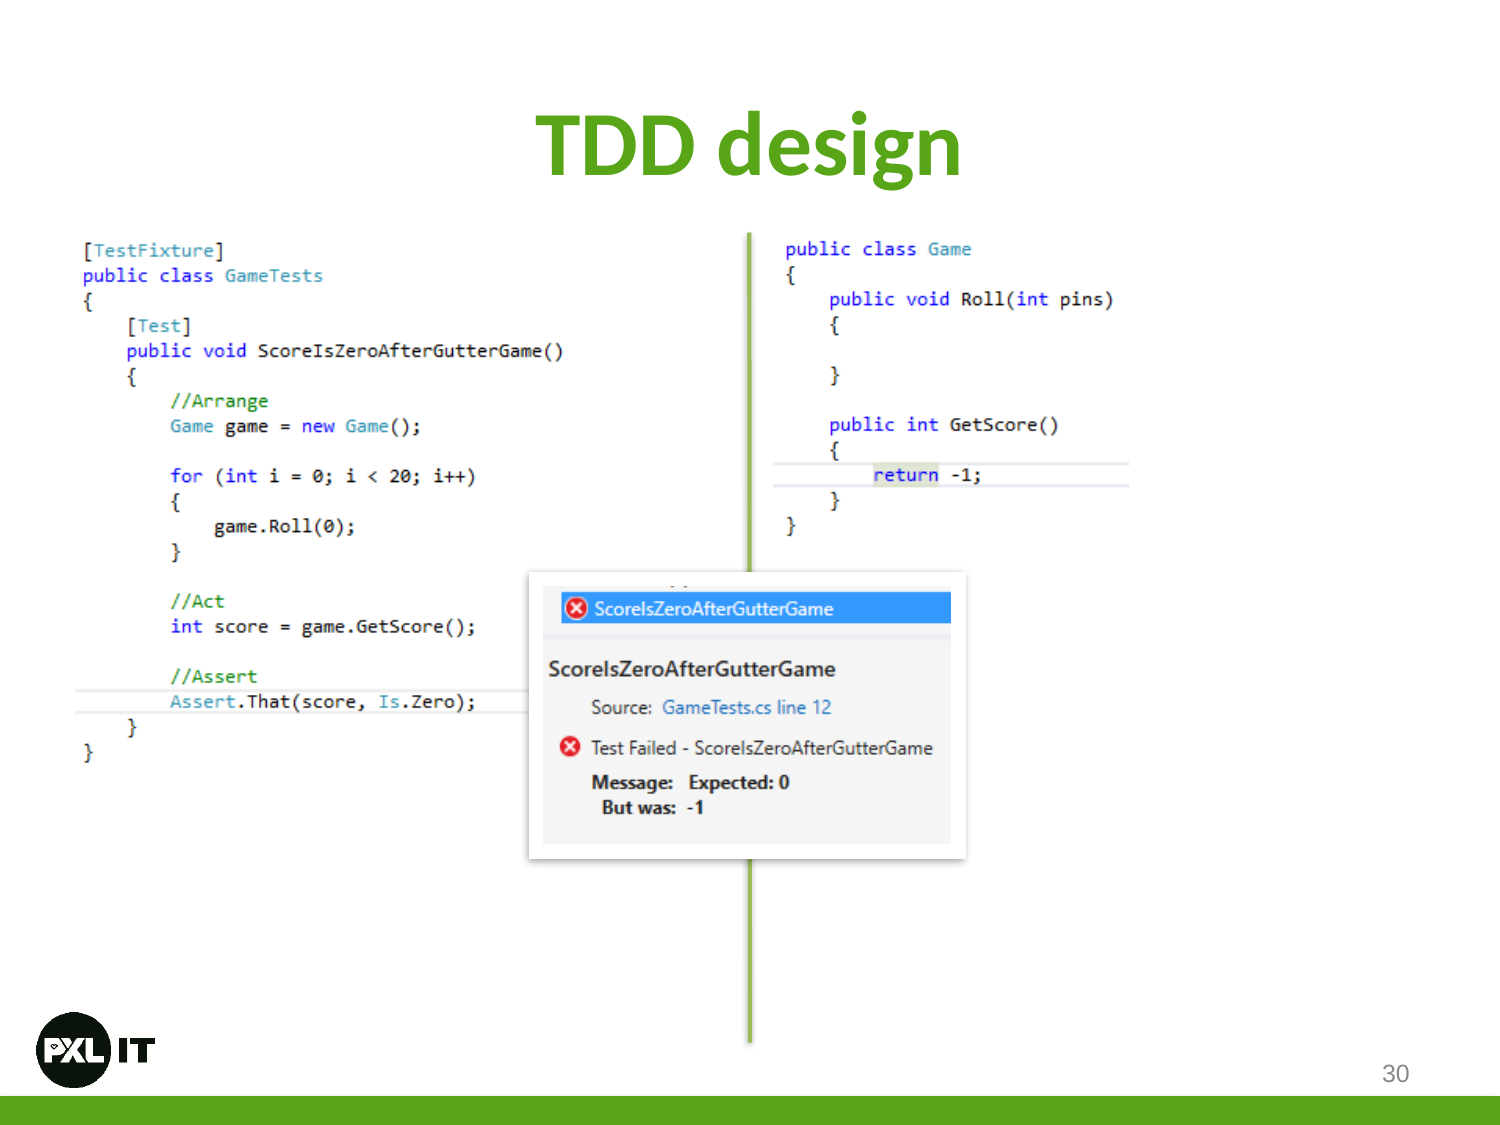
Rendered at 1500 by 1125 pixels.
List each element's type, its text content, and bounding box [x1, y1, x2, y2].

title TDD design [75, 45, 1425, 233]
picture [36, 1012, 155, 1088]
slide_number 30 [1074, 1042, 1425, 1103]
picture [773, 232, 1129, 555]
picture [74, 232, 952, 845]
